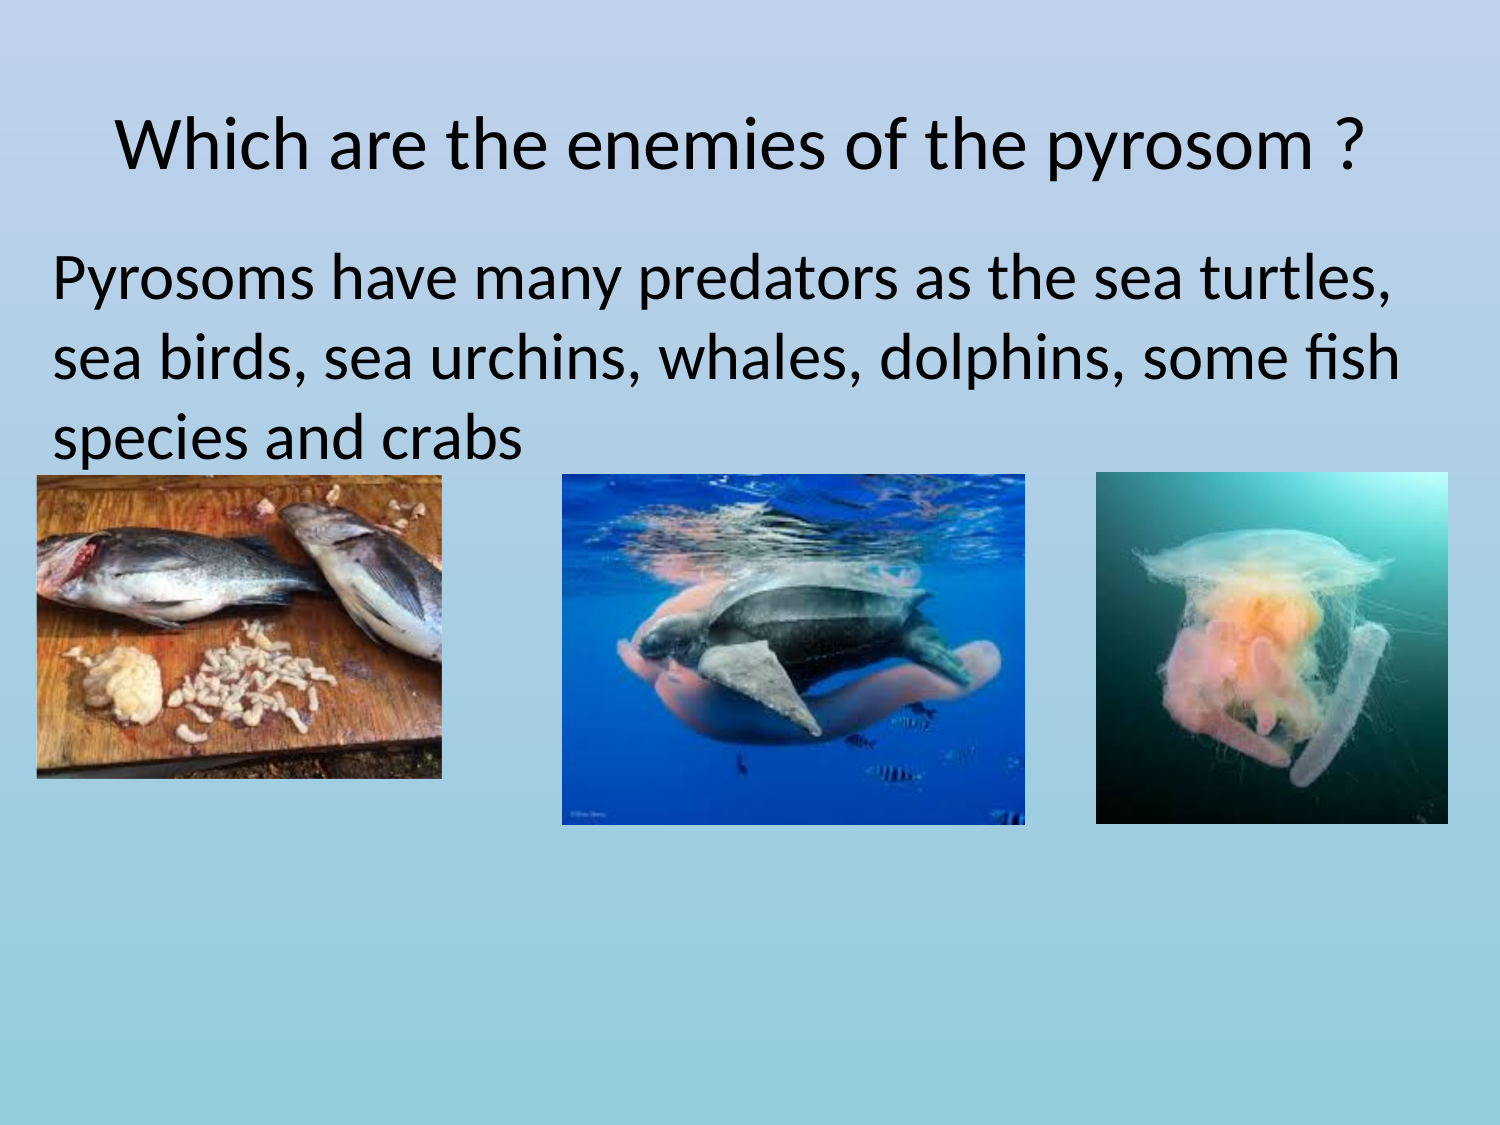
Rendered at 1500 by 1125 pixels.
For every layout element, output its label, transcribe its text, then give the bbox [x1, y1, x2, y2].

list Pyrosoms have many predators as the sea turtles, sea birds, sea urchins, whales, dolphins, some fish species and crabs [37, 224, 1425, 1005]
picture [37, 423, 442, 830]
title Which are the enemies of the pyrosom ? [75, 45, 1425, 224]
picture [1095, 472, 1449, 825]
picture [562, 474, 1026, 826]
